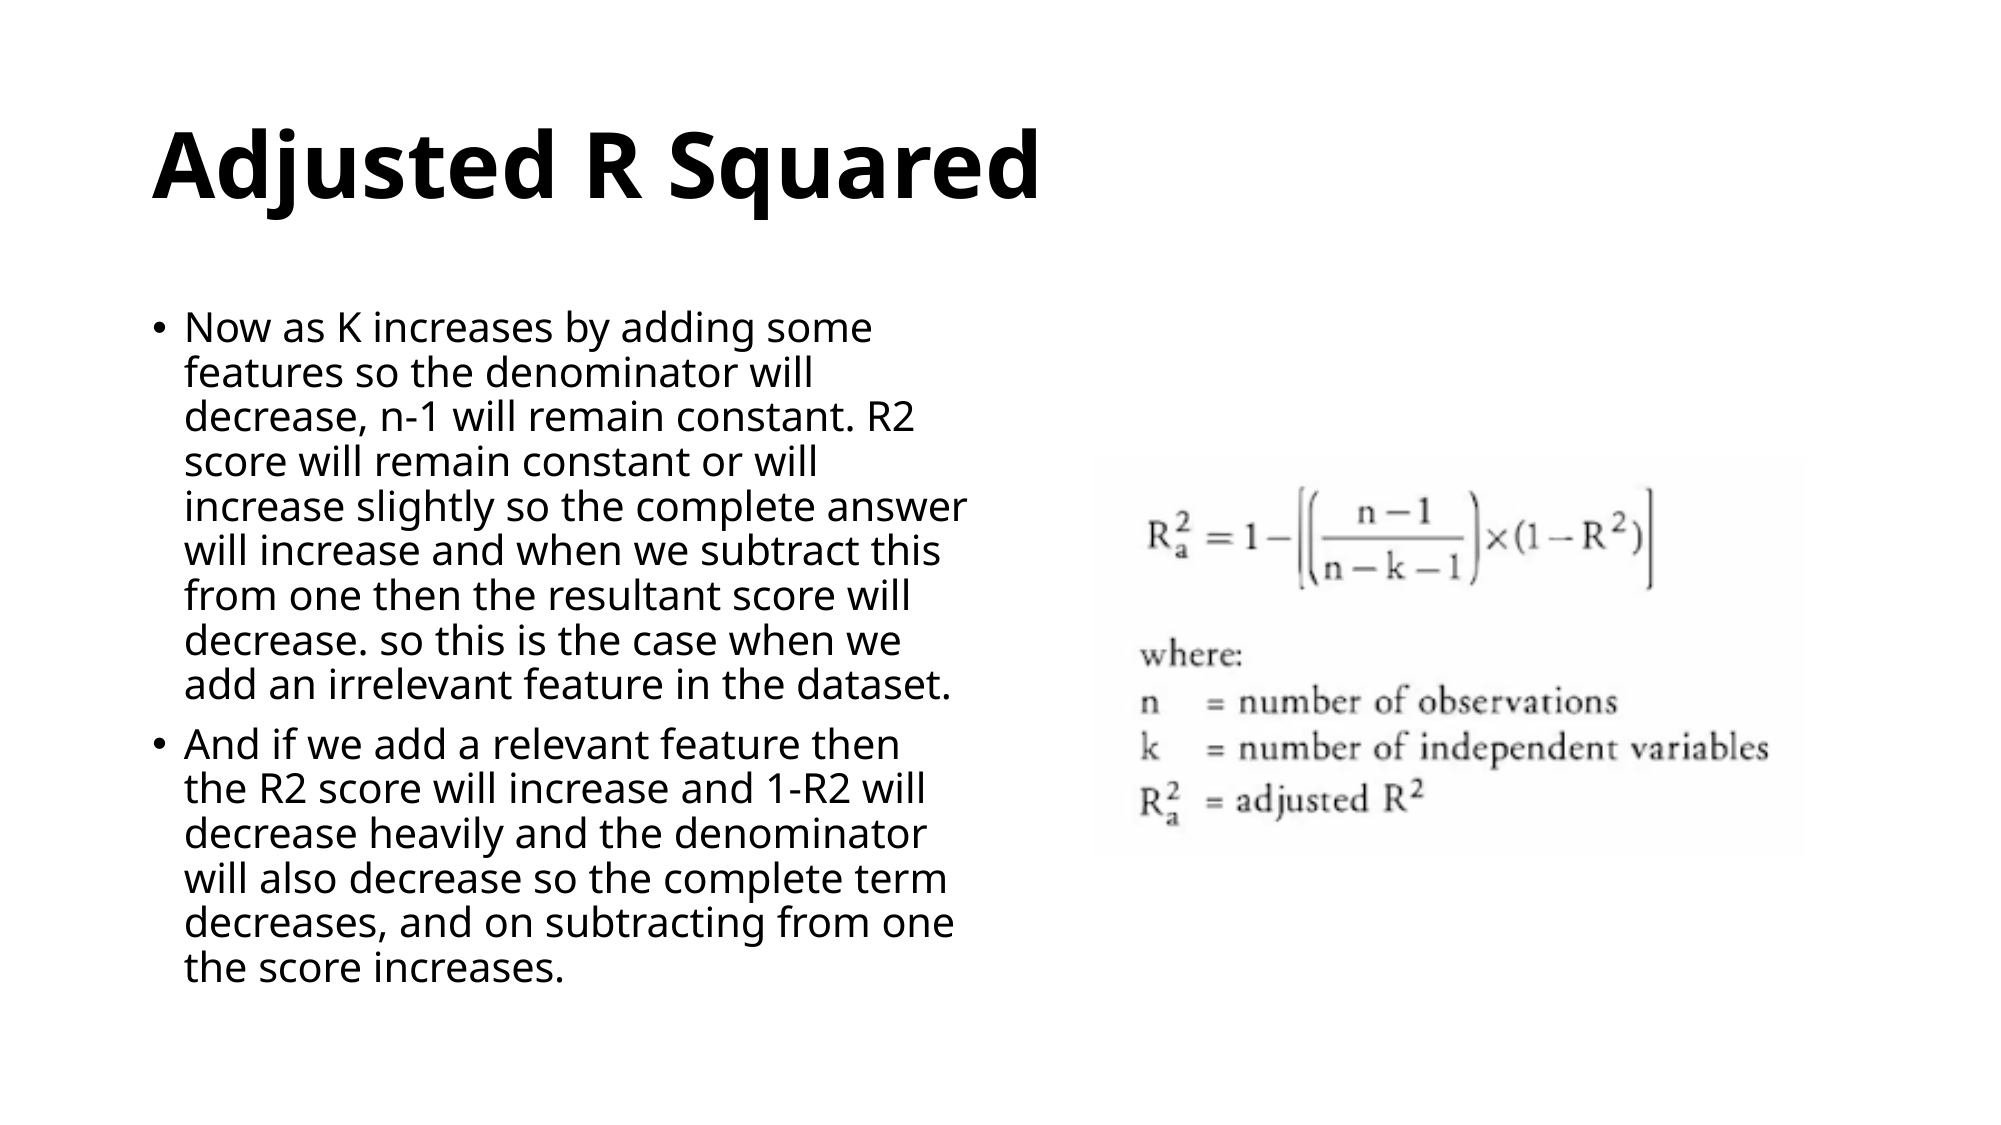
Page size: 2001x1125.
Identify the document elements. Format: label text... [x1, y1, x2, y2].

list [1094, 458, 1806, 858]
title Adjusted R Squared [137, 59, 1863, 278]
list Now as K increases by adding some features so the denominator will decrease, n-1 will remain constant. R2 score will remain constant or will increase slightly so the complete answer will increase and when we subtract this from one then the resultant score will decrease. so this is the case when we add an irrelevant feature in the dataset. And if we add a relevant feature then the R2 score will increase and 1-R2 will decrease heavily and the denominator will also decrease so the complete term decreases, and on subtracting from one the score increases. [137, 299, 988, 1014]
